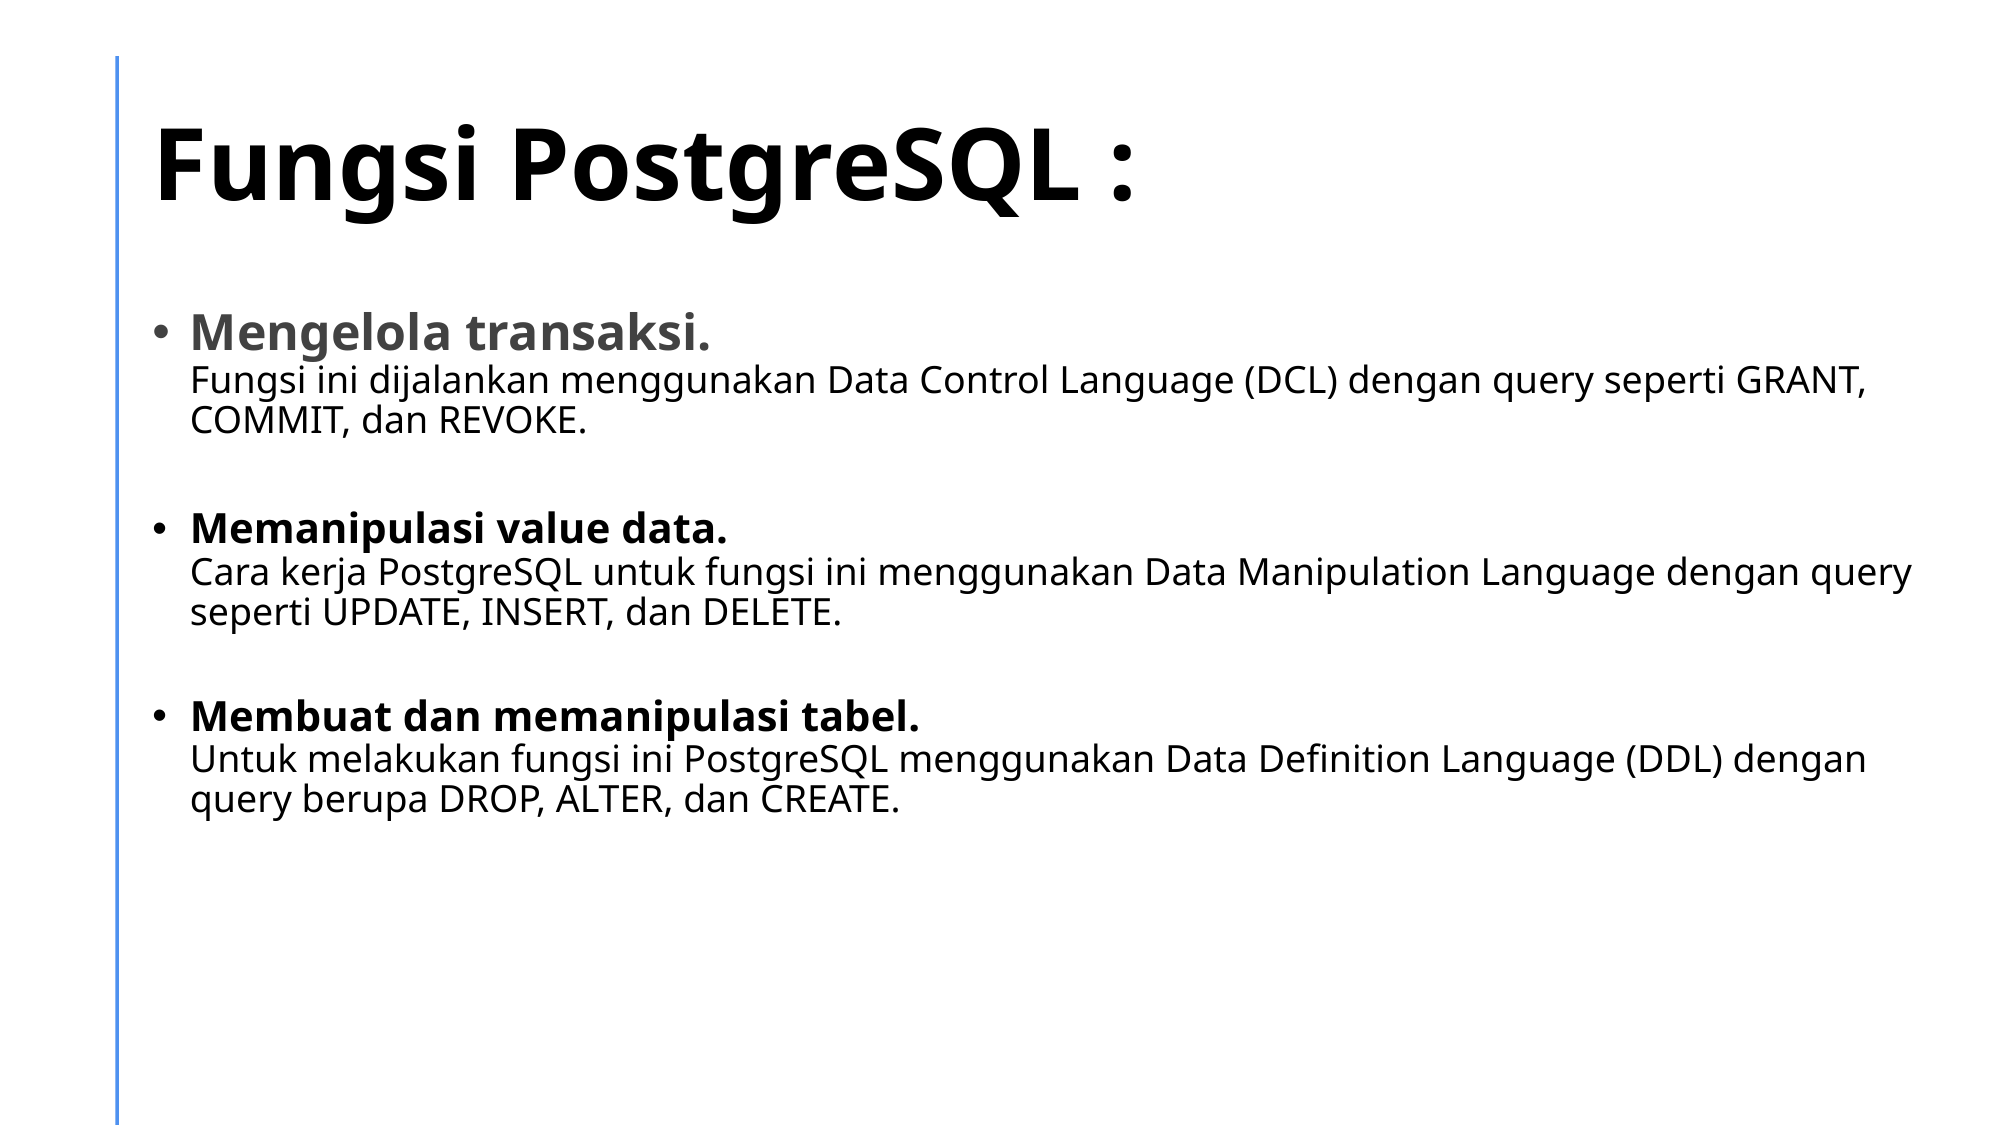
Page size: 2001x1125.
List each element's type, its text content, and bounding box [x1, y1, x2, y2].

title Fungsi PostgreSQL : [137, 59, 1863, 278]
list Mengelola transaksi. Fungsi ini dijalankan menggunakan Data Control Language (DCL) dengan query seperti GRANT, COMMIT, dan REVOKE. Memanipulasi value data. Cara kerja PostgreSQL untuk fungsi ini menggunakan Data Manipulation Language dengan query seperti UPDATE, INSERT, dan DELETE. Membuat dan memanipulasi tabel. Untuk melakukan fungsi ini PostgreSQL menggunakan Data Definition Language (DDL) dengan query berupa DROP, ALTER, dan CREATE. [137, 299, 1956, 1100]
